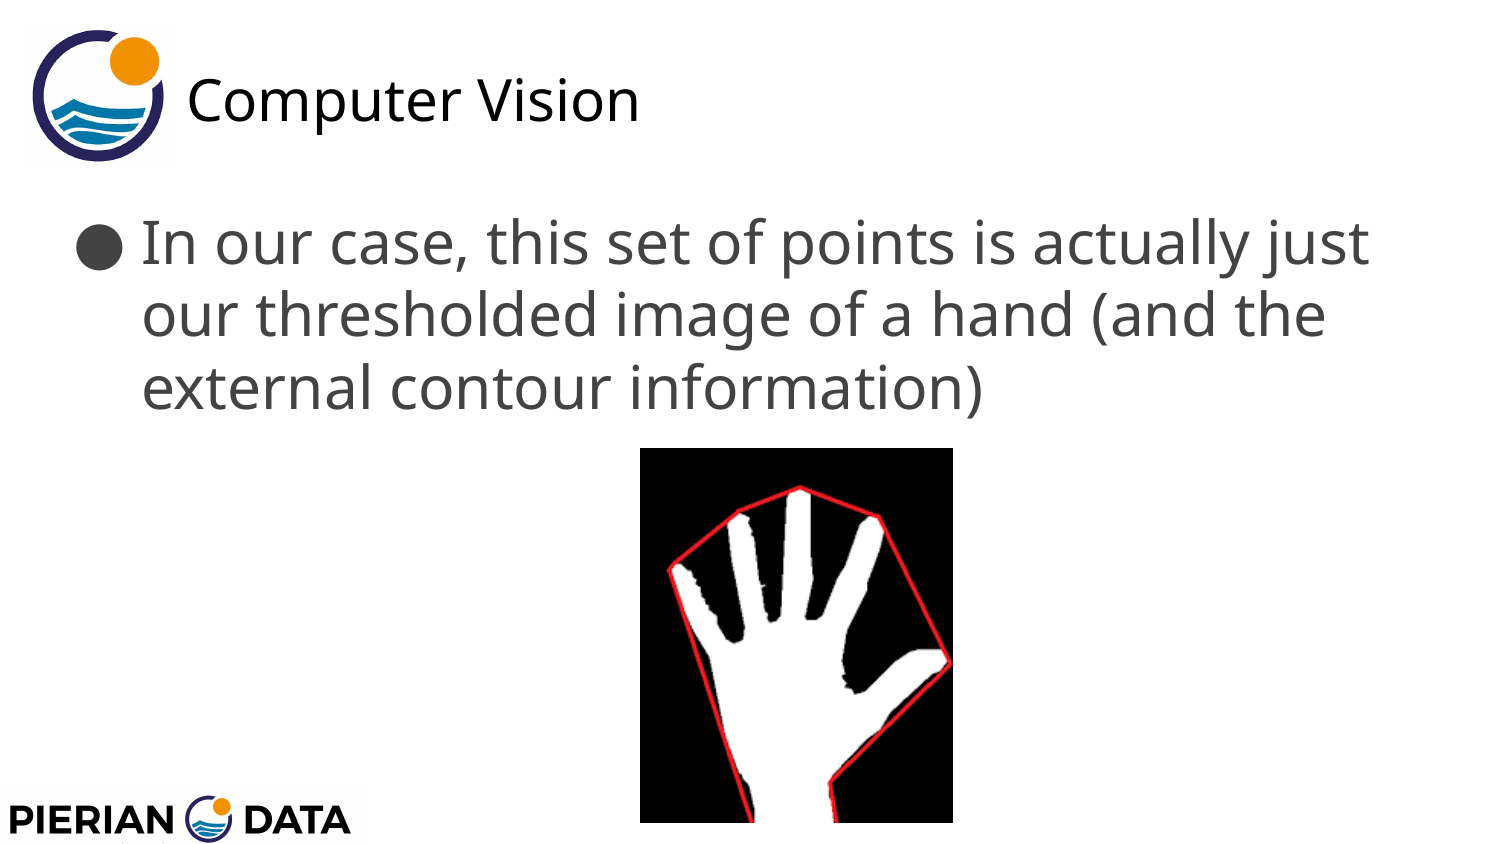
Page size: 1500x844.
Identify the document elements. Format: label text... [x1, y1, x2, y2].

list In our case, this set of points is actually just our thresholded image of a hand (and the external contour information) [51, 189, 1476, 750]
picture [24, 24, 172, 167]
title Computer Vision [176, 48, 1449, 143]
picture [0, 787, 368, 844]
picture [640, 448, 953, 823]
